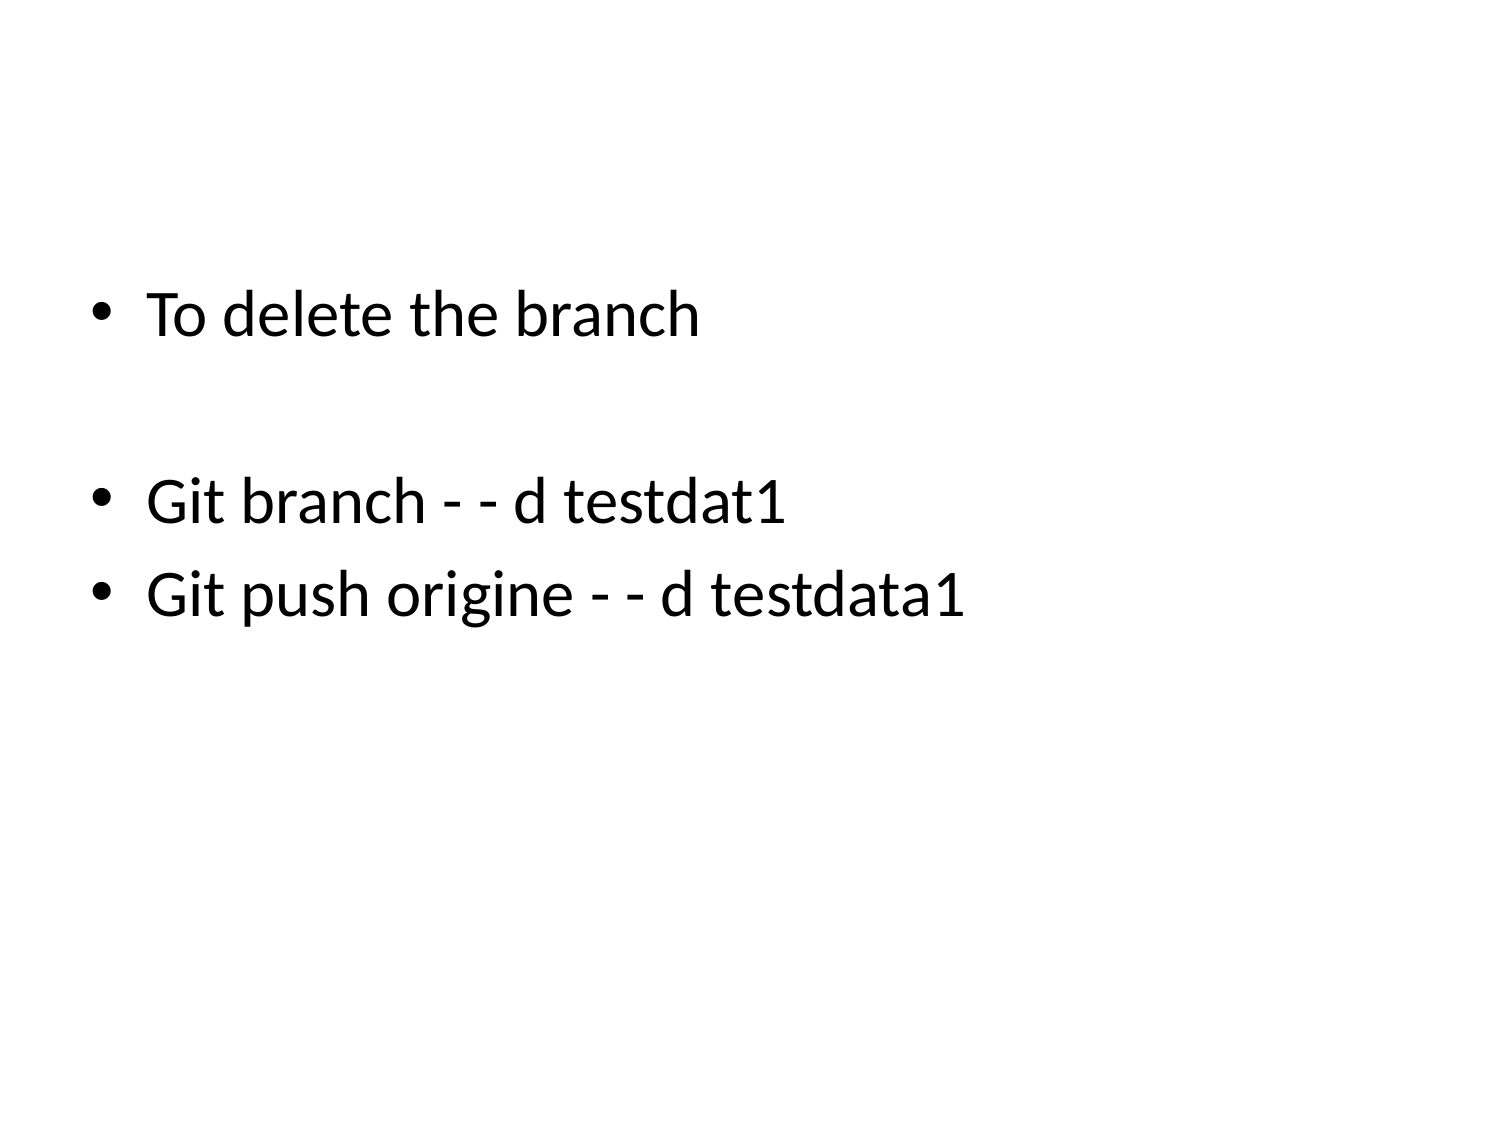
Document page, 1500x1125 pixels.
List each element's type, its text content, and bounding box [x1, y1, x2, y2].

list To delete the branch Git branch - - d testdat1 Git push origine - - d testdata1 [75, 262, 1425, 1005]
